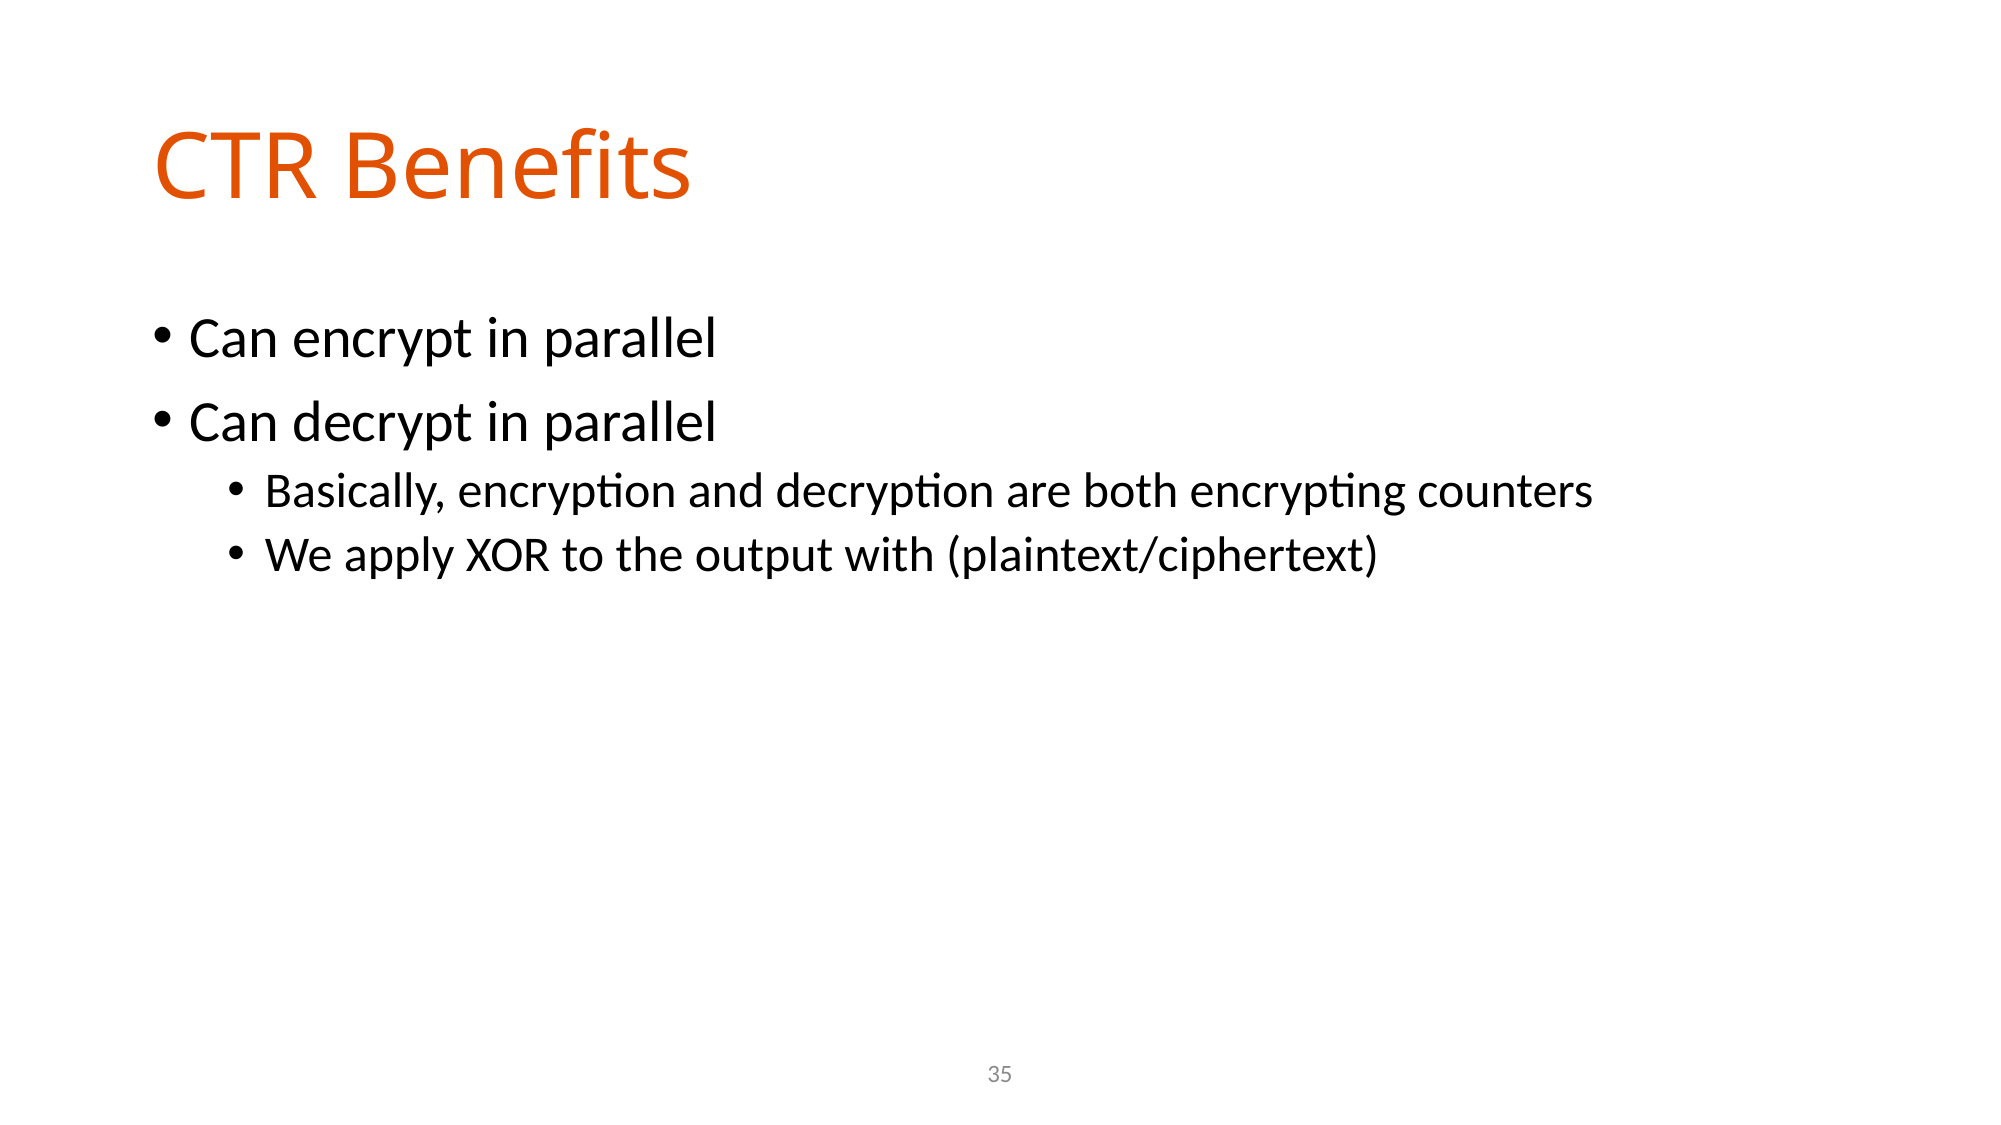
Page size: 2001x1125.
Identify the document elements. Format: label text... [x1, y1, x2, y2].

title CTR Benefits [137, 59, 1863, 278]
slide_number 35 [774, 1042, 1225, 1103]
list Can encrypt in parallel Can decrypt in parallel Basically, encryption and decryption are both encrypting counters We apply XOR to the output with (plaintext/ciphertext) [137, 299, 1863, 1014]
